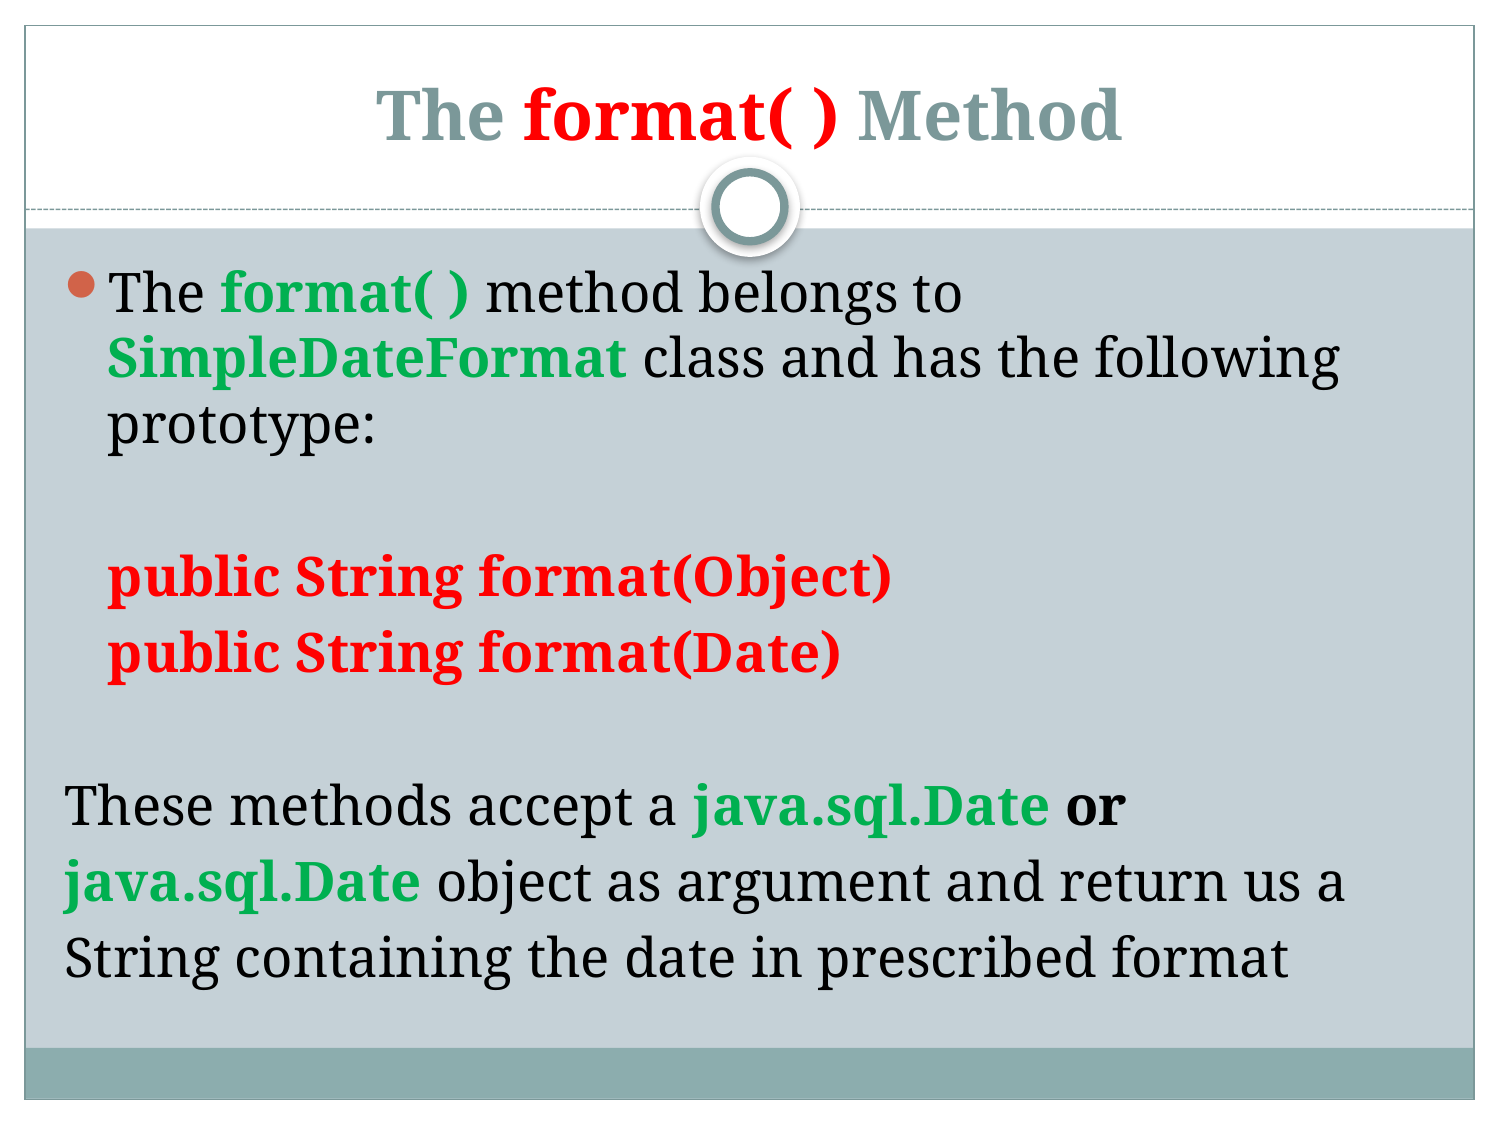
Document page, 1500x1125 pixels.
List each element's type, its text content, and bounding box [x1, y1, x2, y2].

title The format( ) Method [49, 37, 1450, 162]
list The format( ) method belongs to SimpleDateFormat class and has the following prototype: public String format(Object) public String format(Date) These methods accept a java.sql.Date or java.sql.Date object as argument and return us a String containing the date in prescribed format [49, 250, 1445, 1001]
